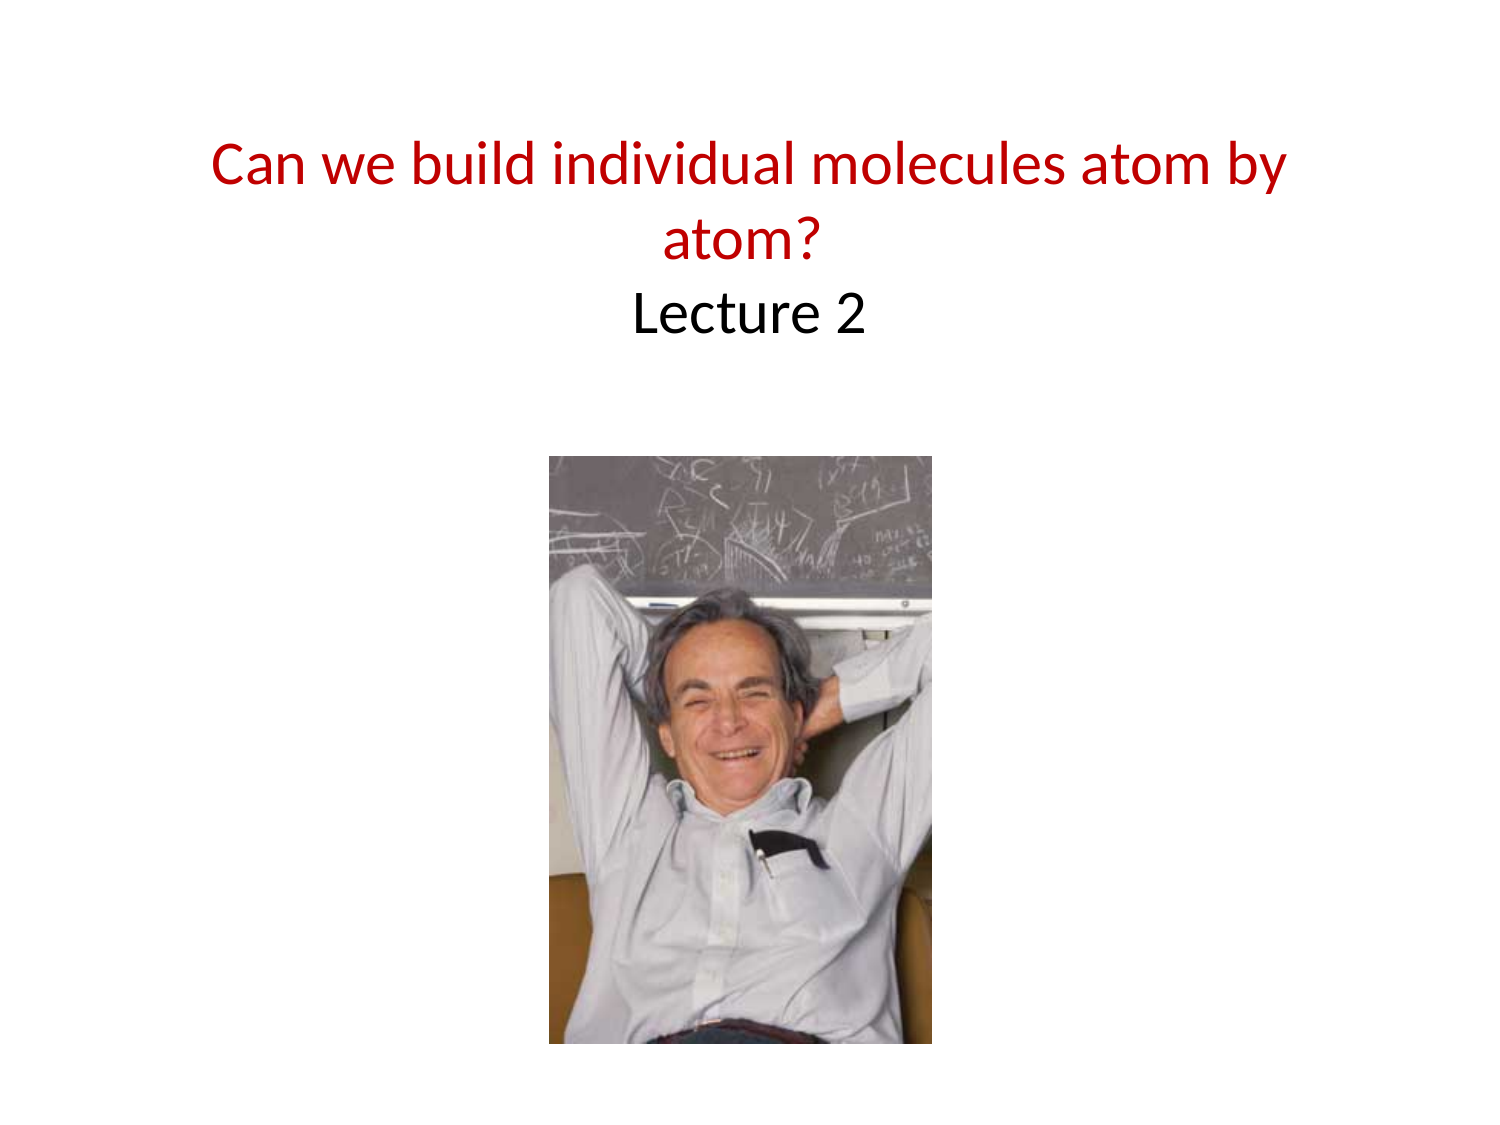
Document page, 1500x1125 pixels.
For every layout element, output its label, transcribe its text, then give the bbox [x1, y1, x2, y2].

picture [548, 455, 932, 1044]
title Can we build individual molecules atom by atom? Lecture 2 [112, 113, 1388, 355]
